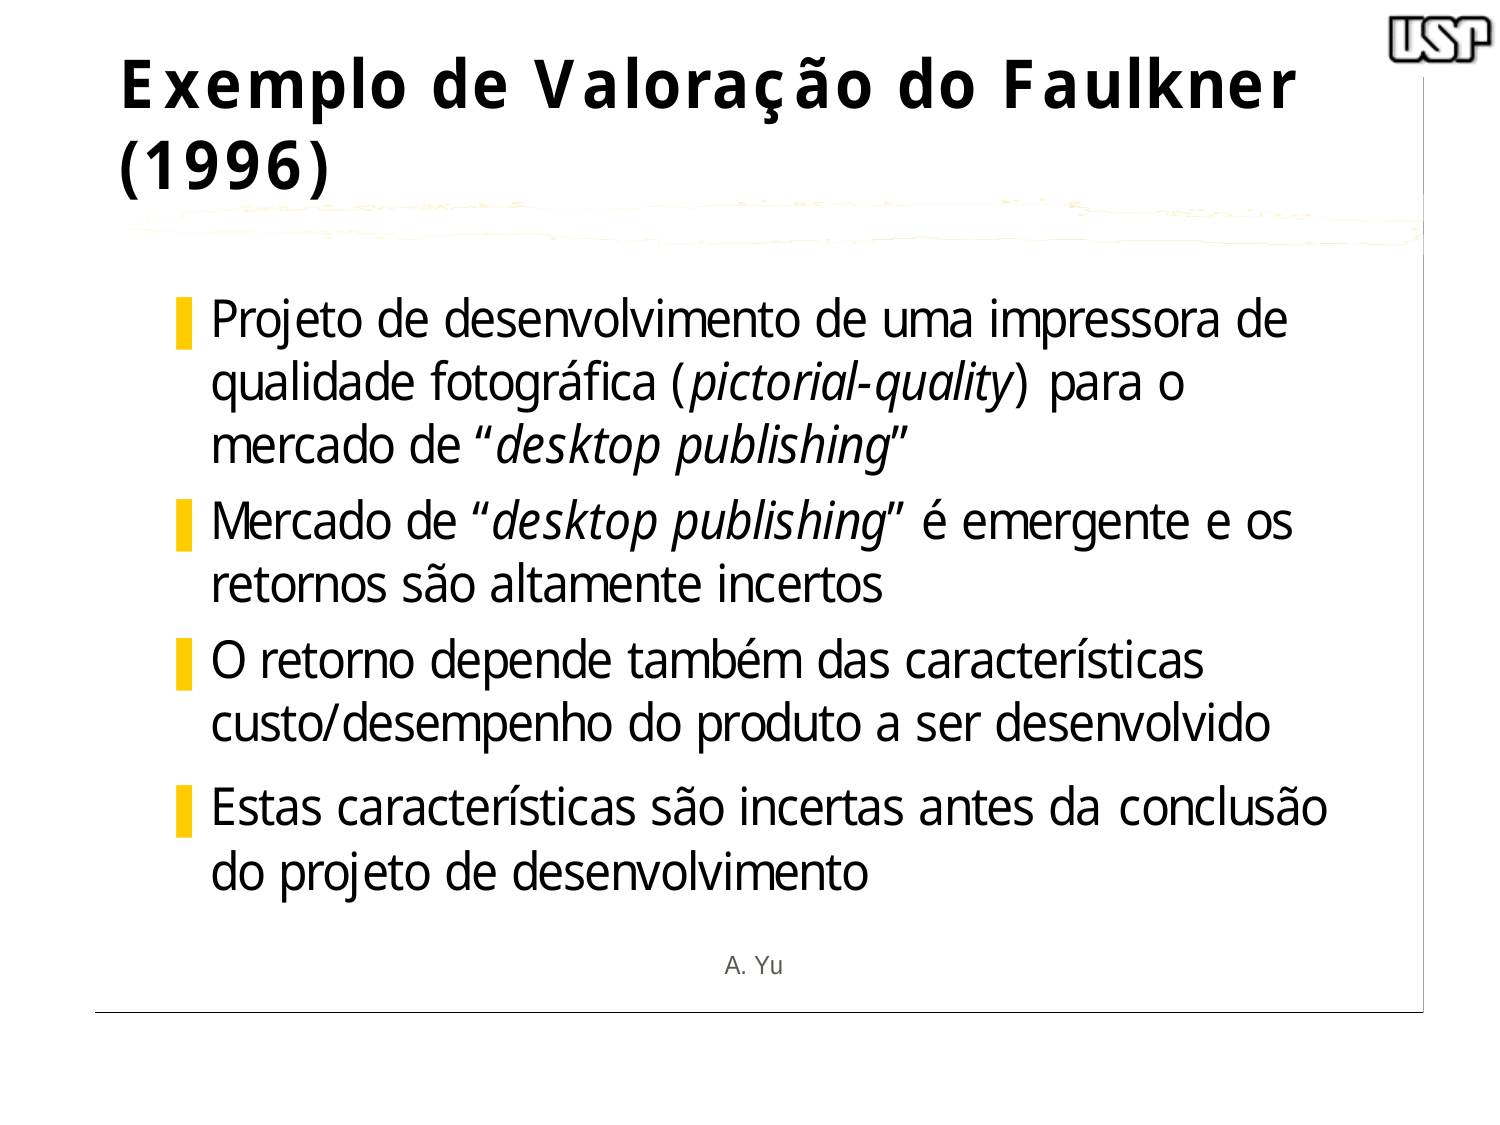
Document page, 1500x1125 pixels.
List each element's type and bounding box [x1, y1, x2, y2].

picture [1374, 0, 1500, 77]
text_box [84, 0, 1424, 1013]
